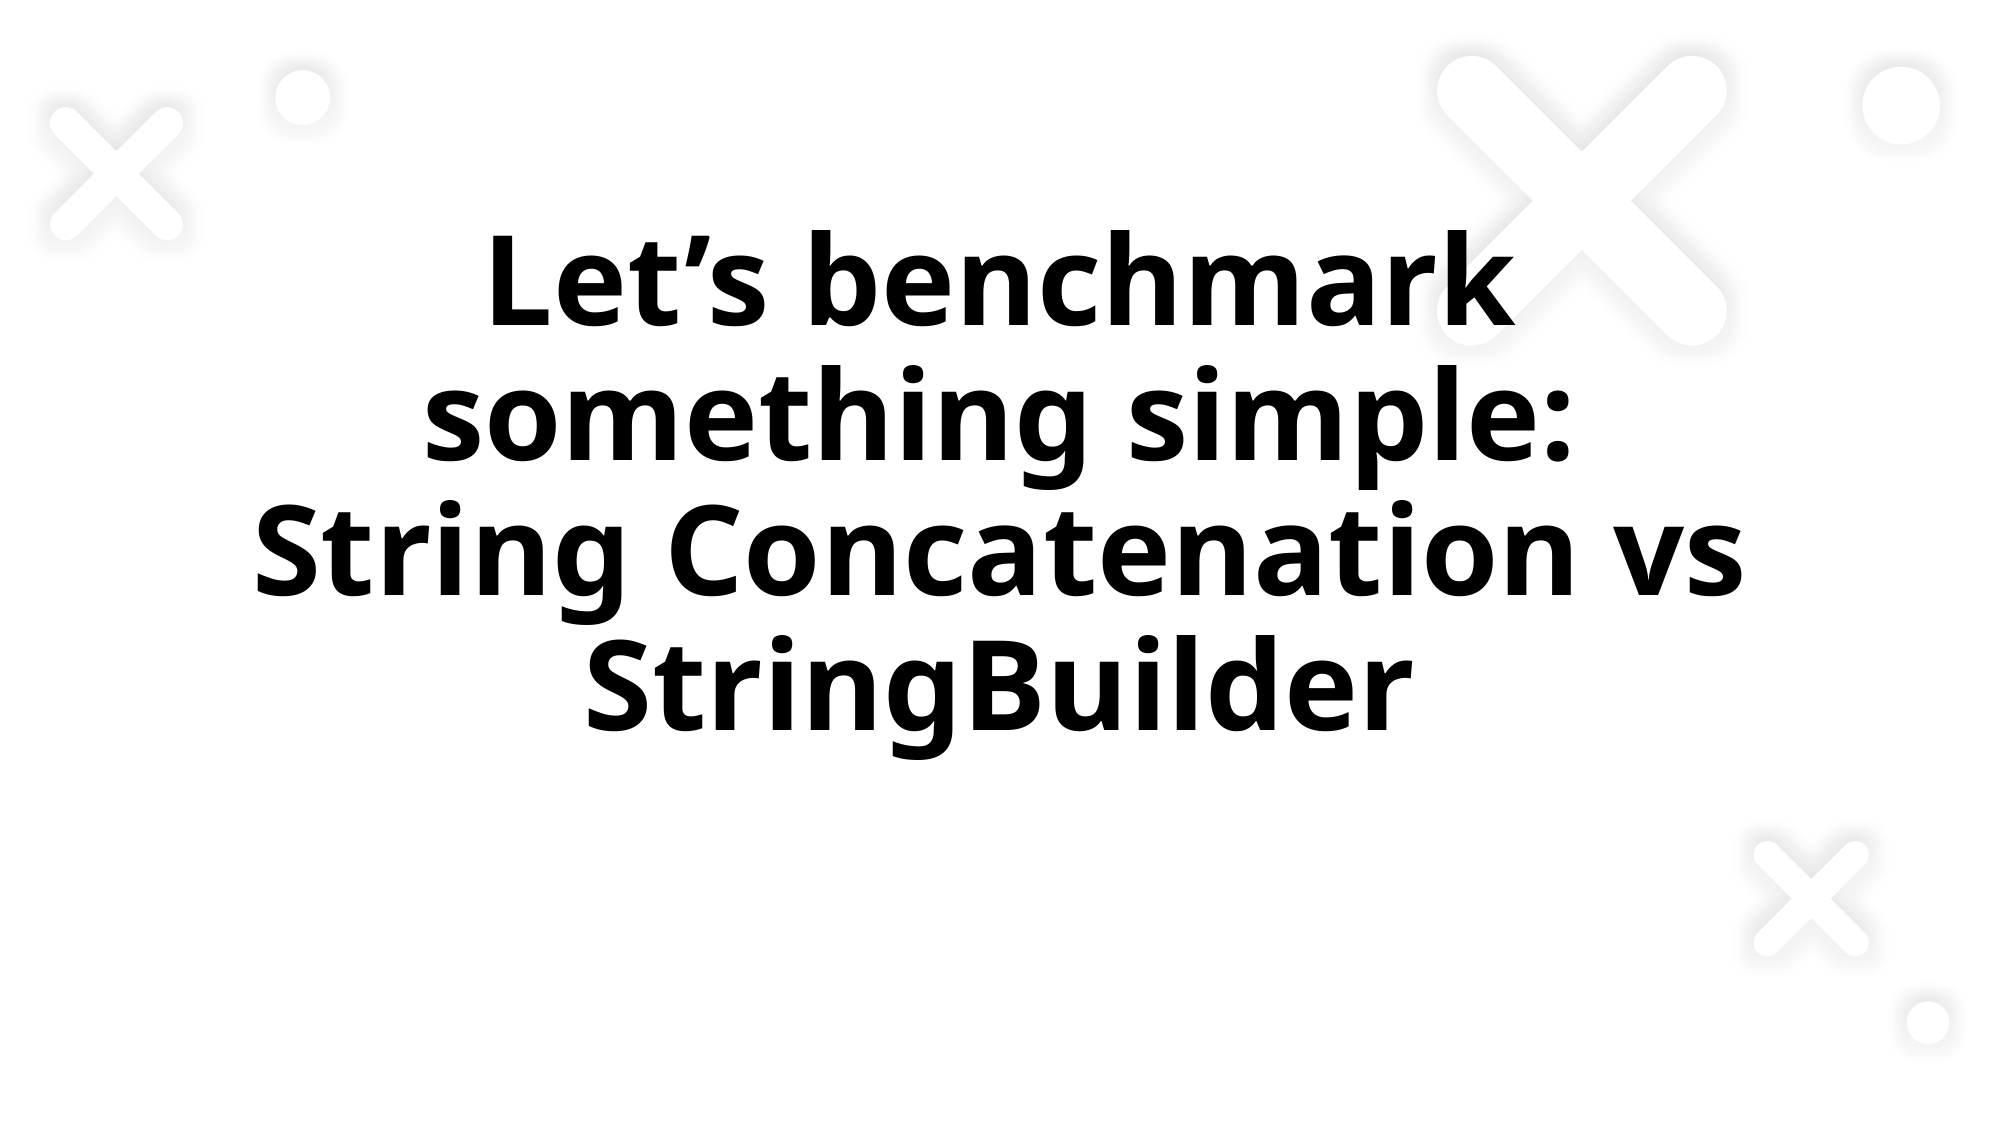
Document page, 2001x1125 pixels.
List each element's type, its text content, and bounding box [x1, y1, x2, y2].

title Let’s benchmark something simple: String Concatenation vs StringBuilder [137, 59, 1863, 915]
